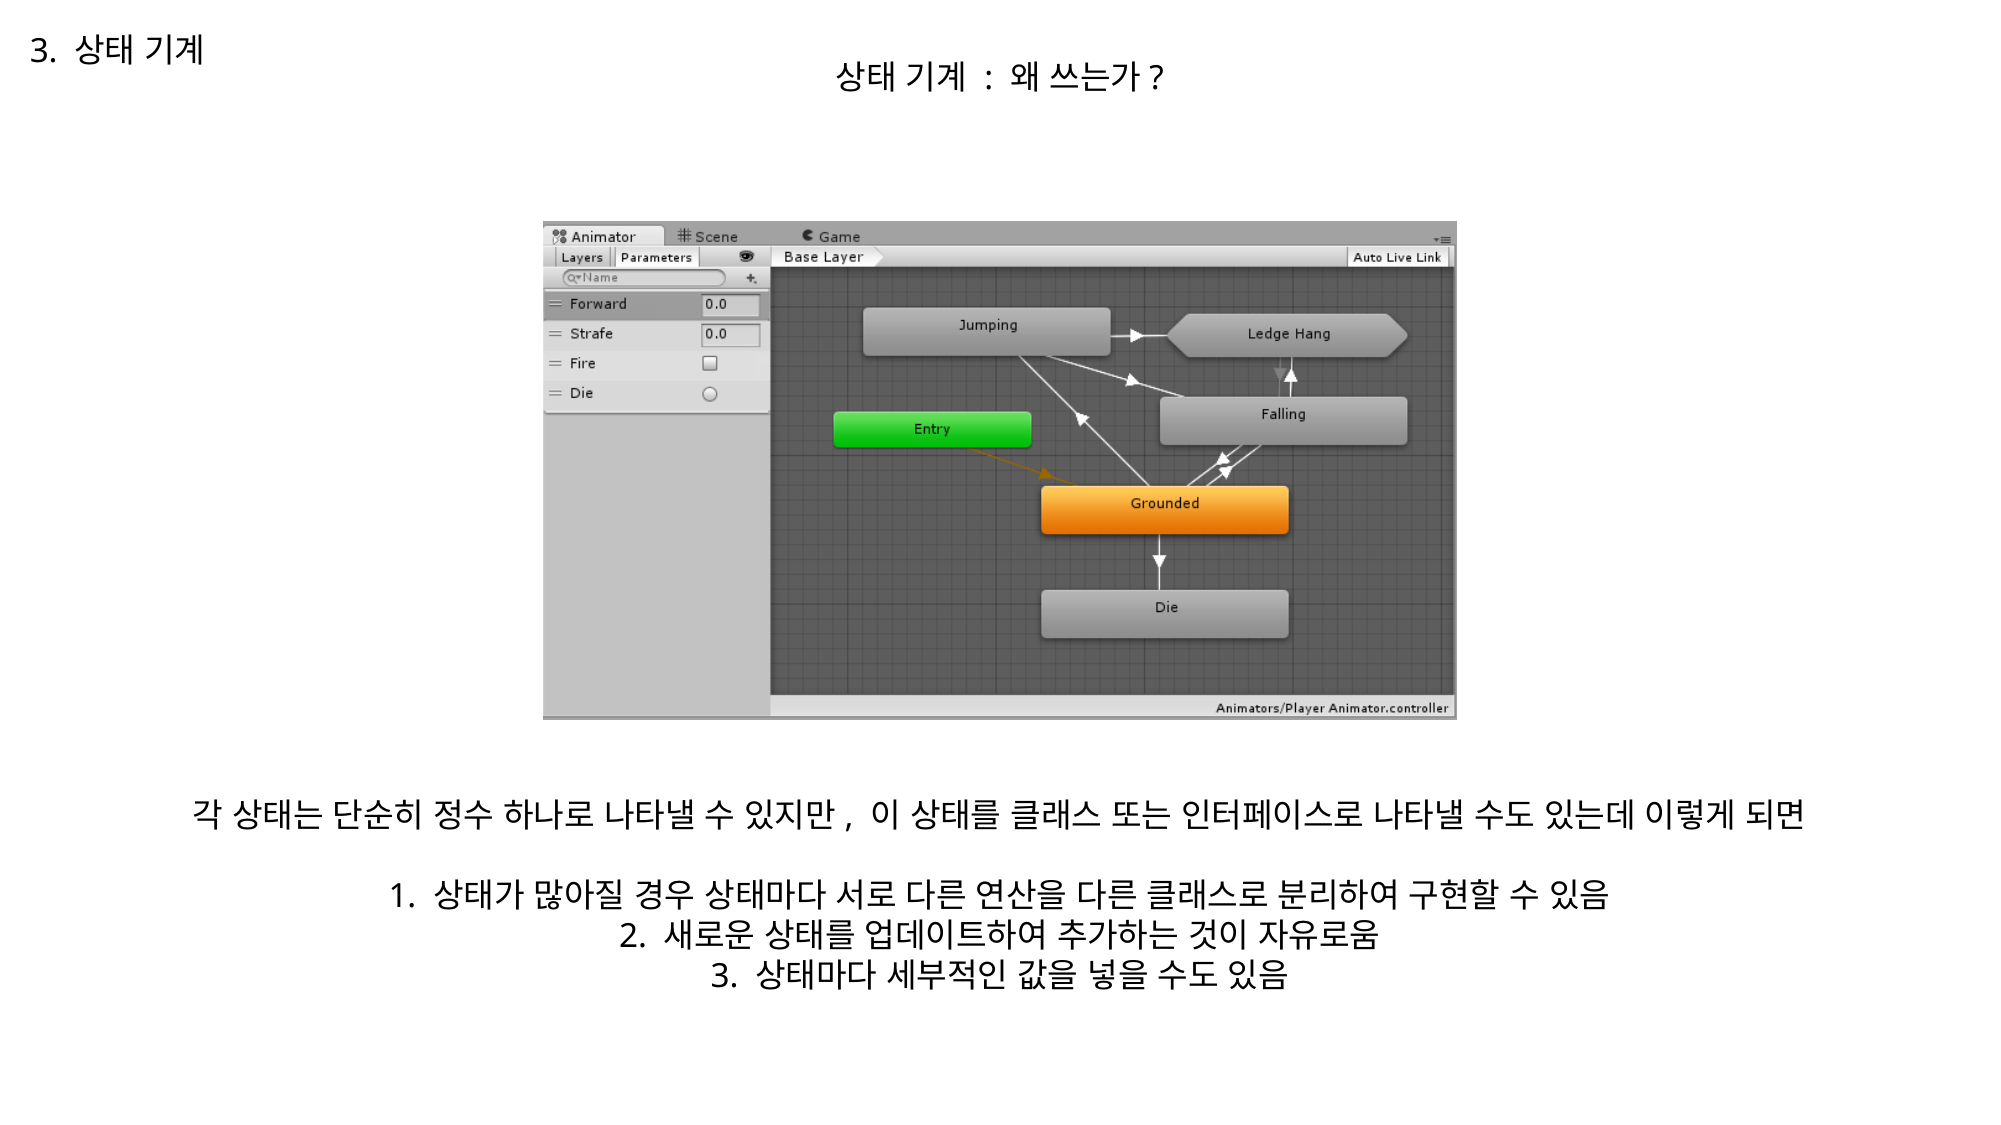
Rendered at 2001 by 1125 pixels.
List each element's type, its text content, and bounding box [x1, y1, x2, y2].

text_box 상태 기계 : 왜 쓰는가? [821, 49, 1179, 104]
text_box 3. 상태 기계 [15, 21, 221, 77]
text_box 각 상태는 단순히 정수 하나로 나타낼 수 있지만, 이 상태를 클래스 또는 인터페이스로 나타낼 수도 있는데 이렇게 되면 1. 상태가 많아질 경우 상태마다 서로 다른 연산을 다른 클래스로 분리하여 구현할 수 있음 2. 새로운 상태를 업데이트하여 추가하는 것이 자유로움 3. 상태마다 세부적인 값을 넣을 수도 있음 [177, 786, 1823, 1002]
picture [543, 221, 1457, 720]
